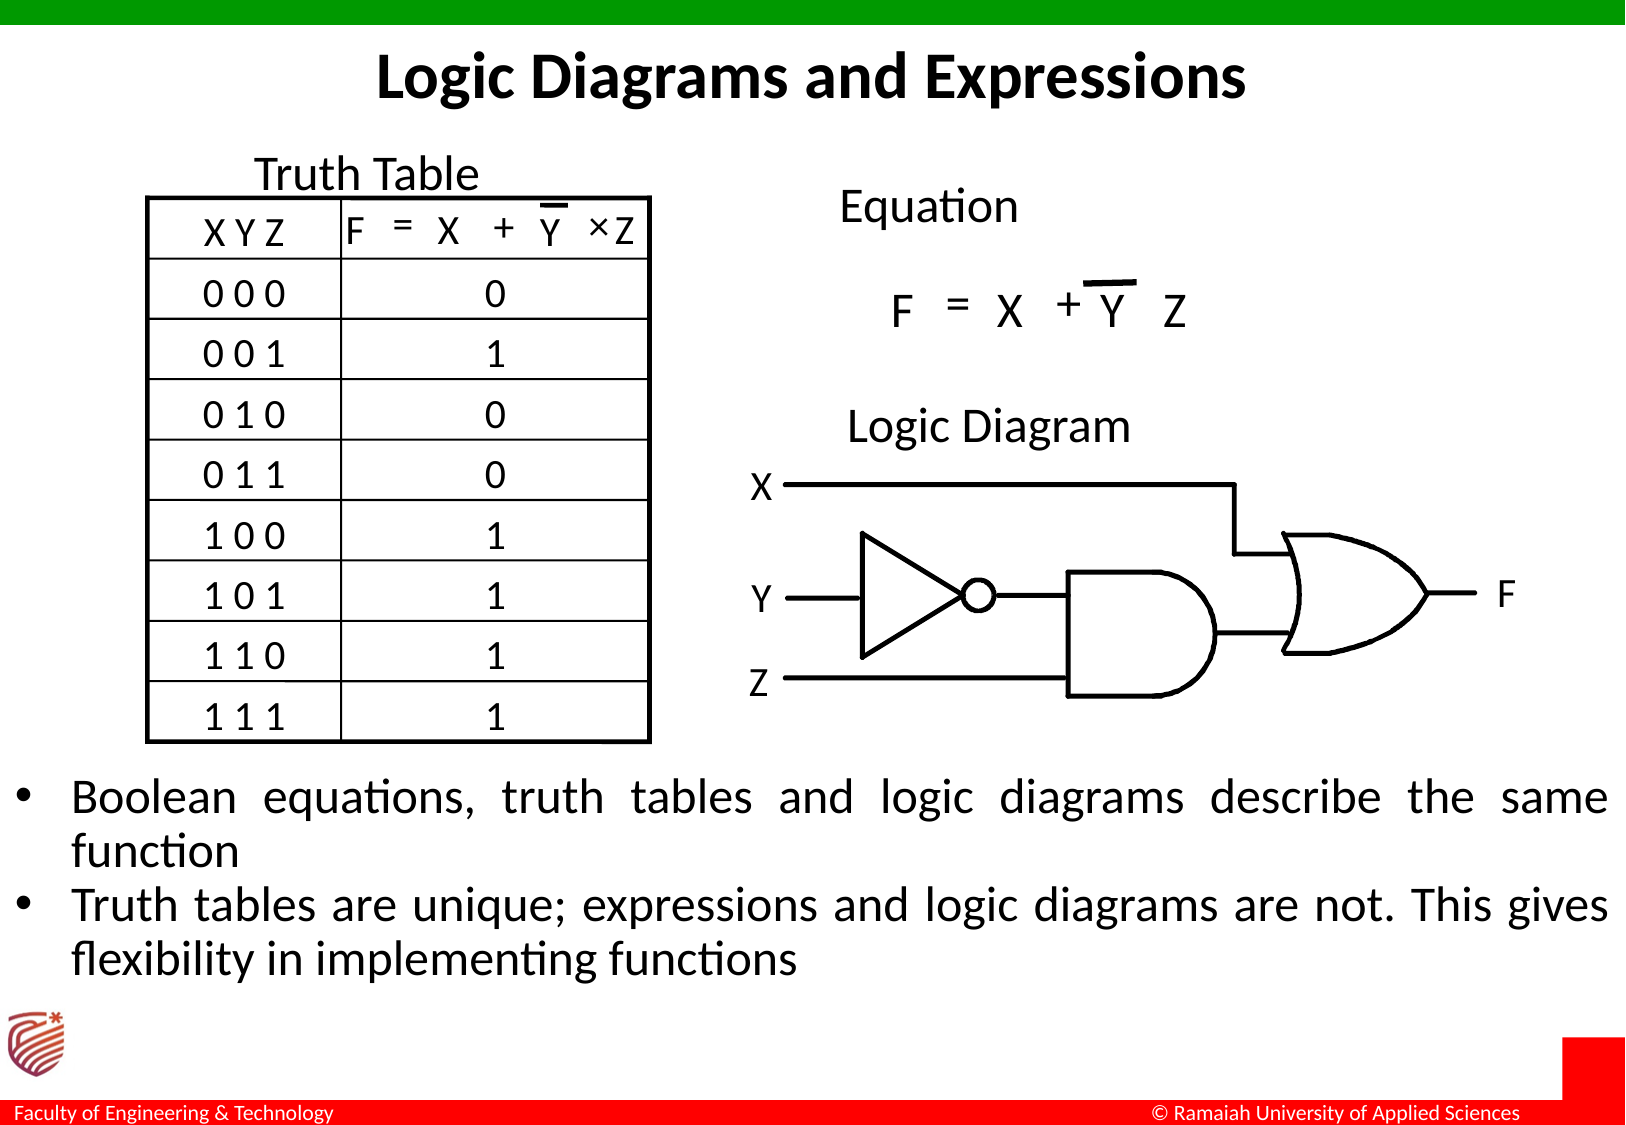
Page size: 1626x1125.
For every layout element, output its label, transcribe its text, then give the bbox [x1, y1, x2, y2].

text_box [147, 132, 650, 742]
text_box Boolean equations, truth tables and logic diagrams describe the same function Truth tables are unique; expressions and logic diagrams are not. This gives flexibility in implementing functions [0, 762, 1625, 930]
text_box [824, 165, 1376, 339]
picture [0, 997, 75, 1082]
title Logic Diagrams and Expressions [81, 24, 1544, 213]
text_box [748, 385, 1517, 706]
